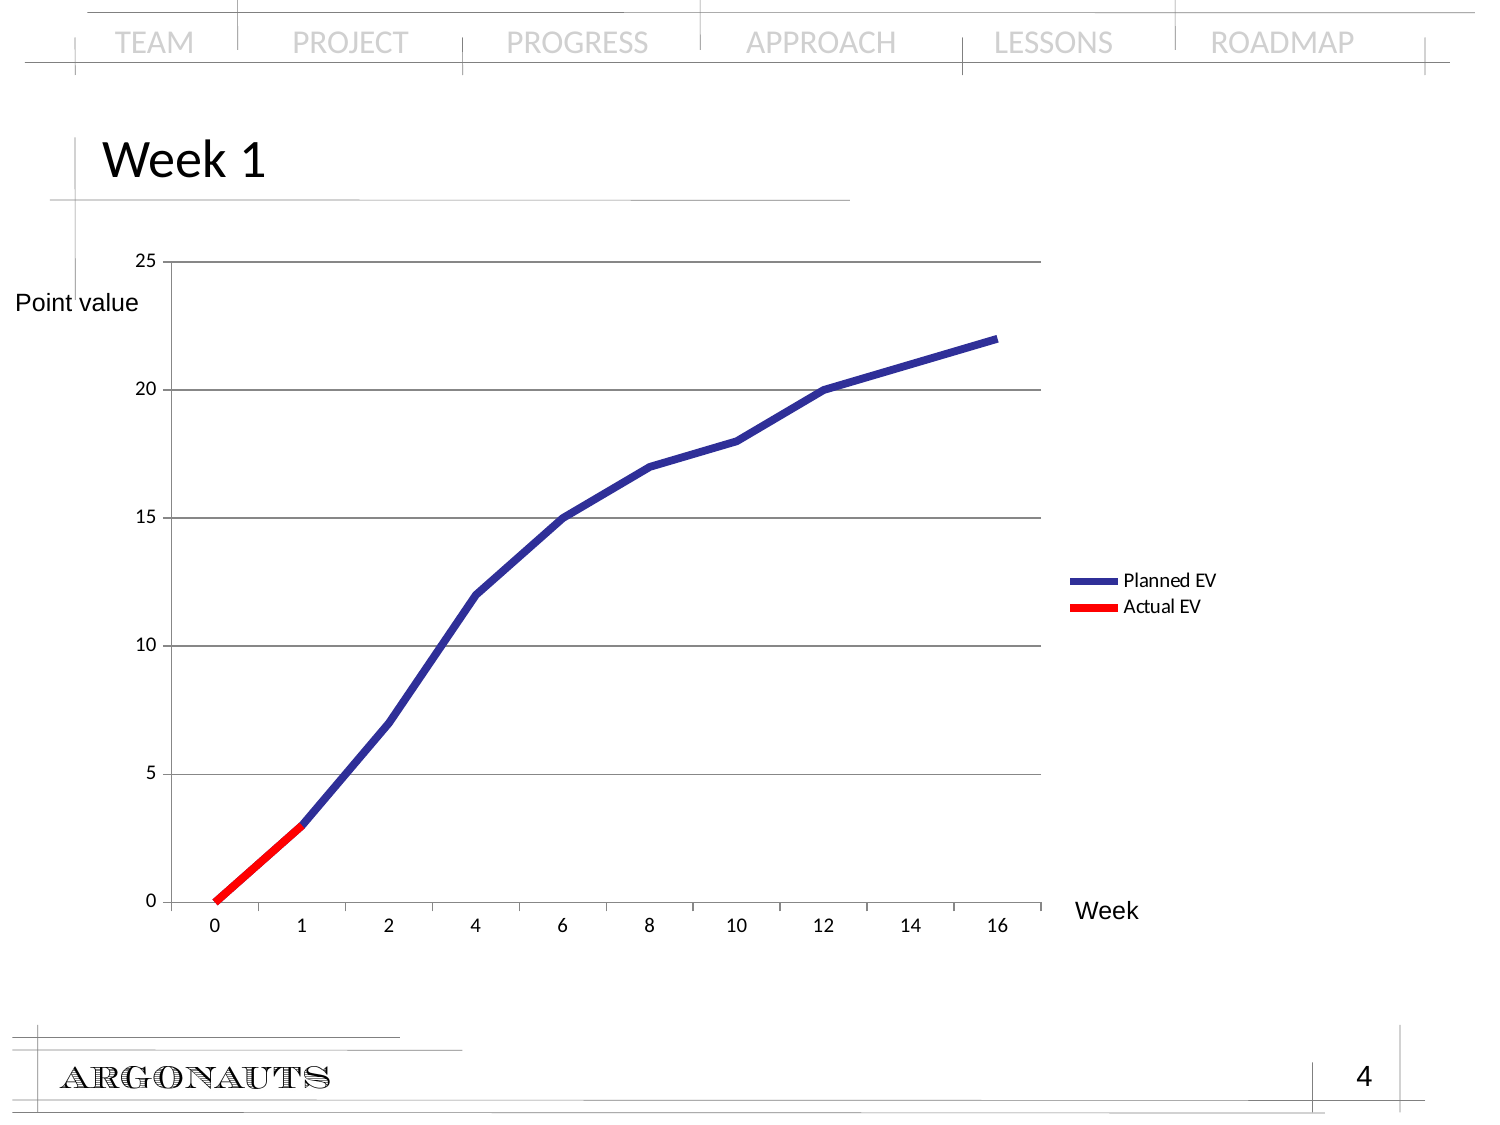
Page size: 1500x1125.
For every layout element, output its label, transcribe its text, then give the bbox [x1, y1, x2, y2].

picture [50, 1055, 350, 1099]
slide_number 4 [1074, 1050, 1388, 1125]
title Week 1 [87, 112, 1413, 200]
text_box Point value [0, 279, 107, 325]
chart [112, 237, 1236, 952]
